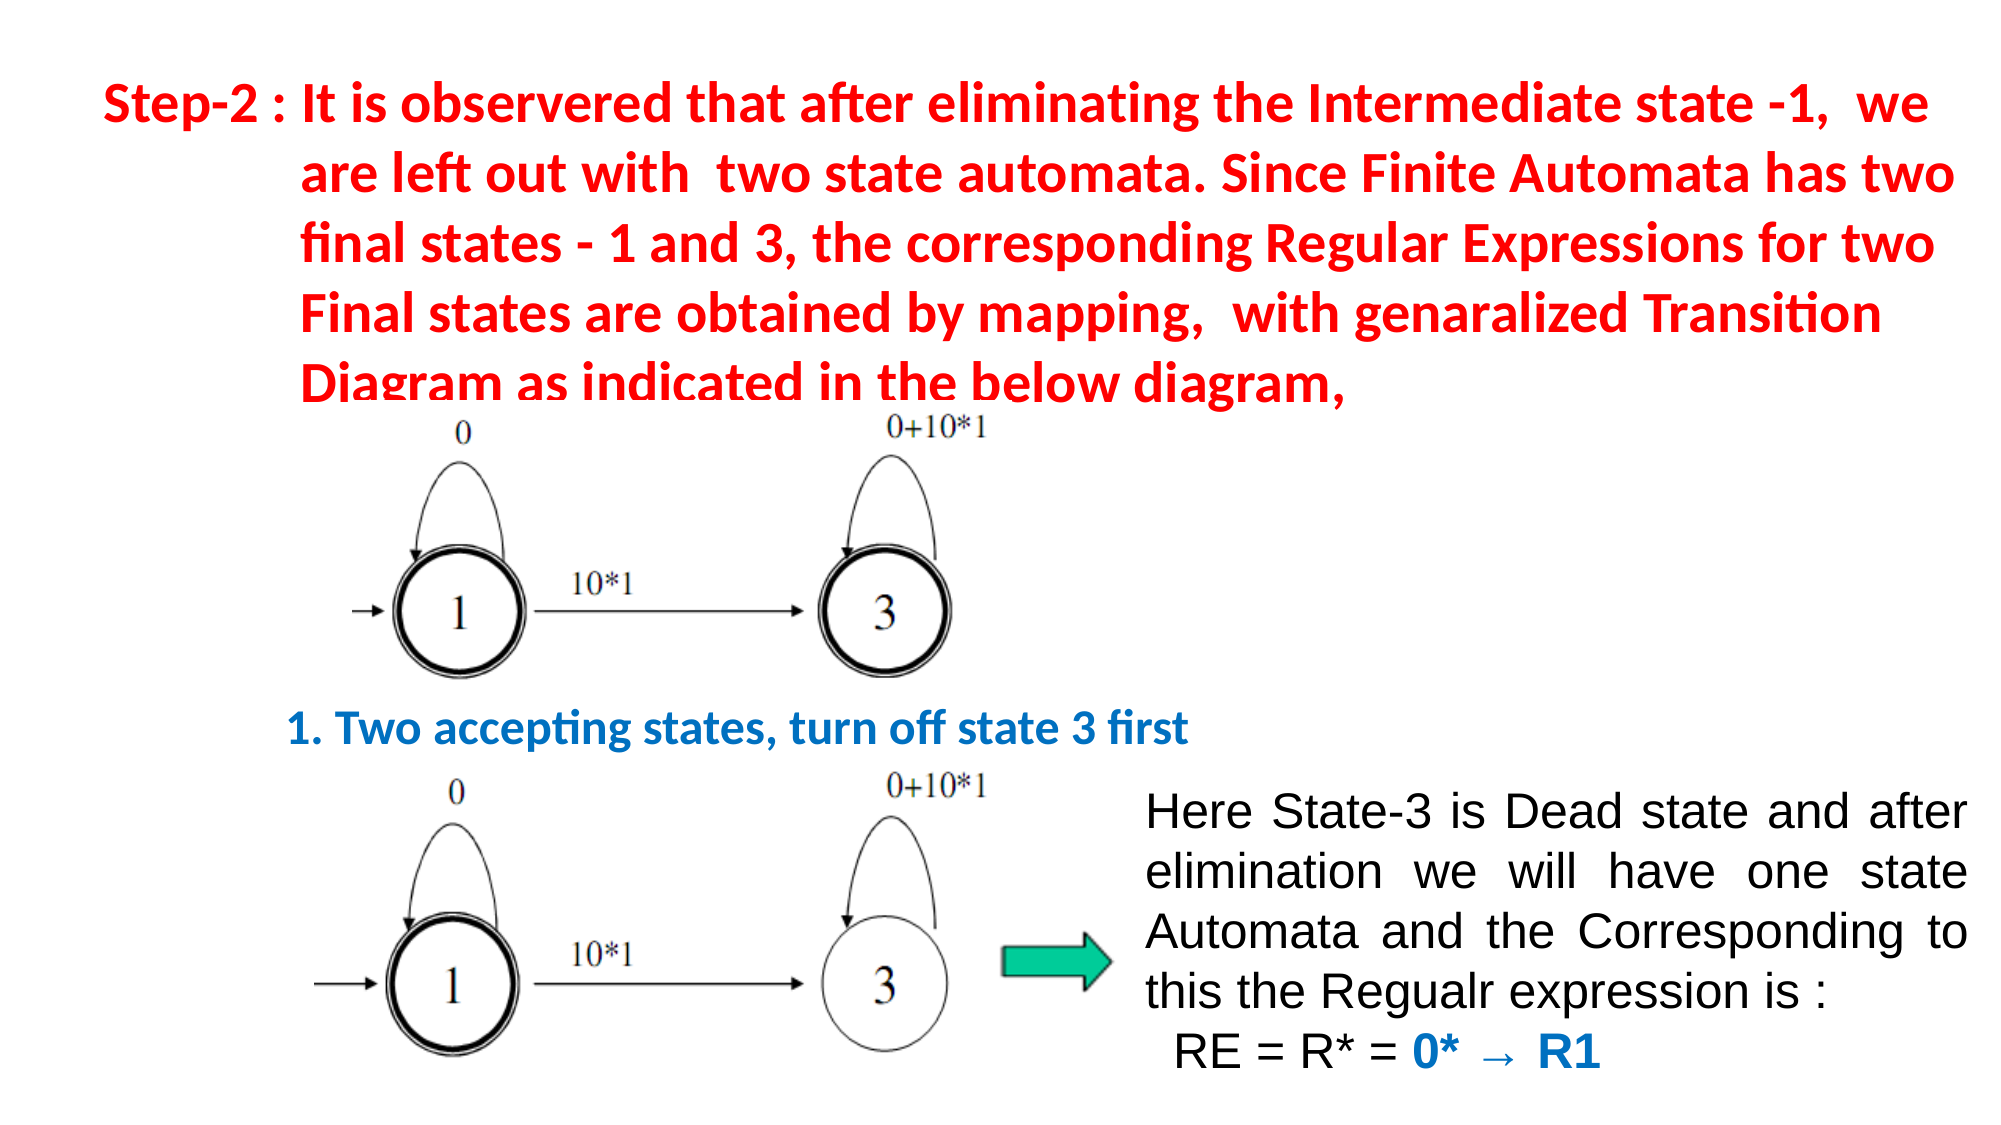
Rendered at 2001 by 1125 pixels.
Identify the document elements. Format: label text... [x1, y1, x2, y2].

picture [994, 907, 1123, 998]
text_box Here State-3 is Dead state and after elimination we will have one state Automata and the Corresponding to this the Regualr expression is : RE = R* = 0* → R1 [1099, 771, 1984, 1125]
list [314, 762, 1012, 1071]
text_box Step-2 : It is observered that after eliminating the Intermediate state -1, we are left out with two state automata. Since Finite Automata has two final states - 1 and 3, the corresponding Regular Expressions for two Final states are obtained by mapping, with genaralized Transition Diagram as indicated in the below diagram, 1. Two accepting states, turn off state 3 first [89, 56, 2000, 1114]
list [352, 400, 1012, 689]
